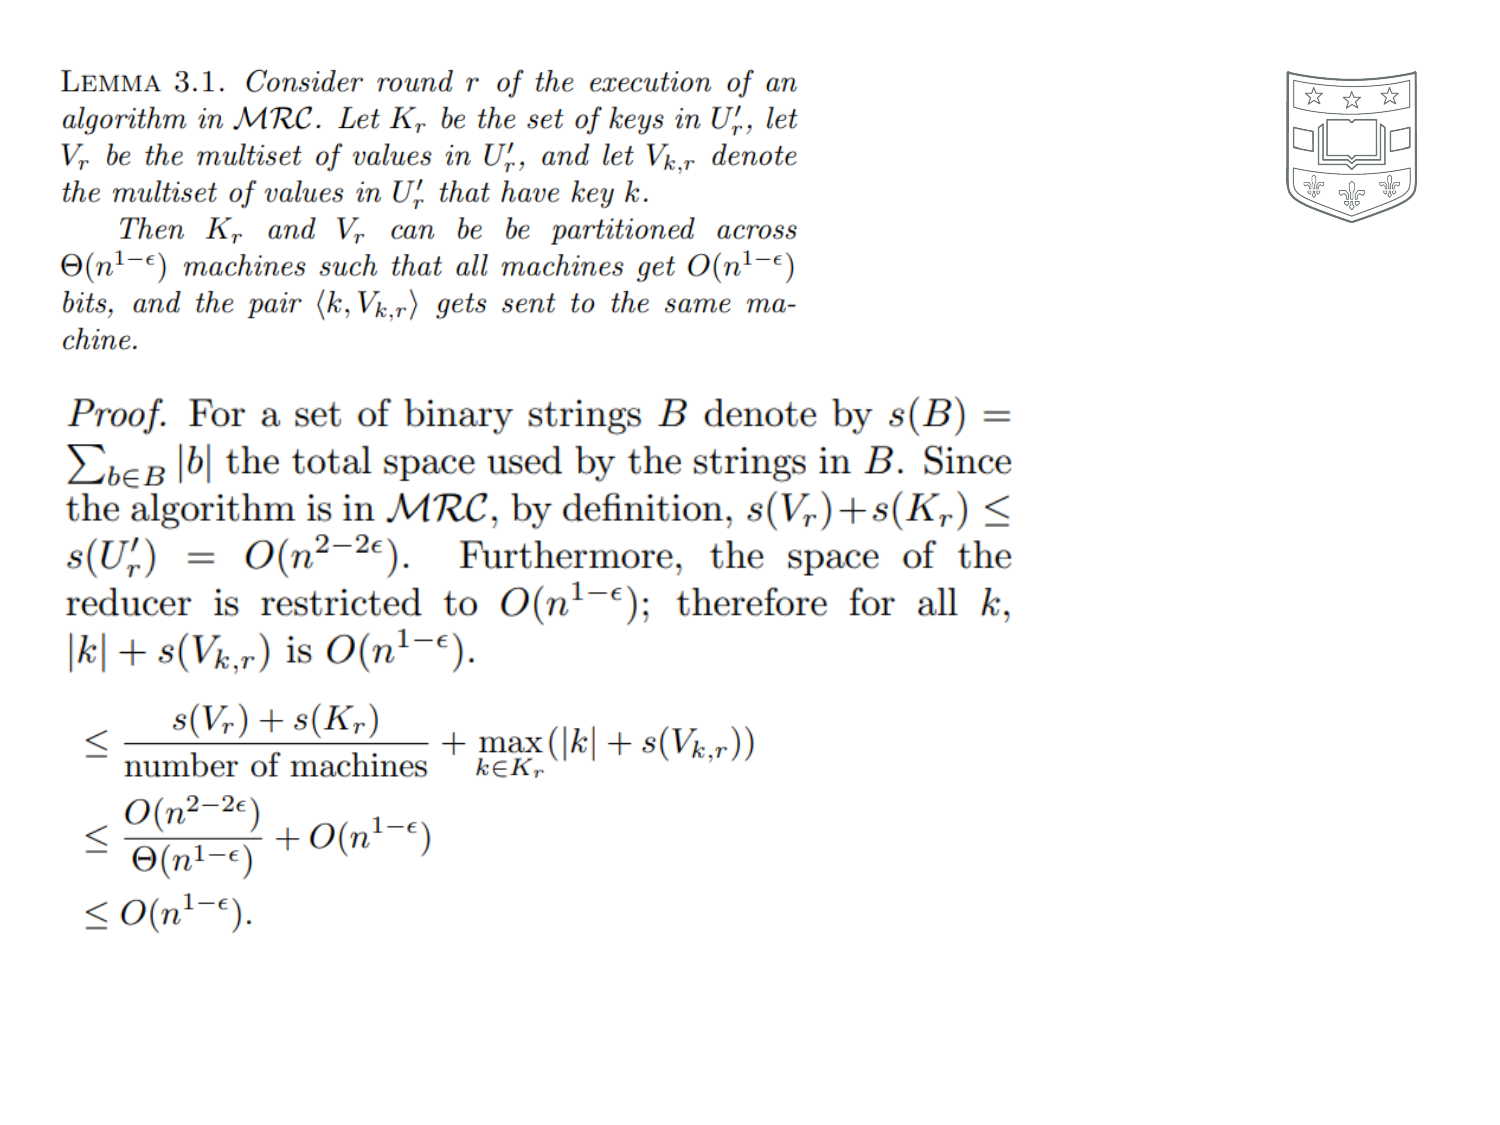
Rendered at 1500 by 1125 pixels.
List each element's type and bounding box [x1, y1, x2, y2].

picture [40, 376, 1051, 939]
list [48, 51, 831, 367]
picture [1286, 71, 1417, 223]
